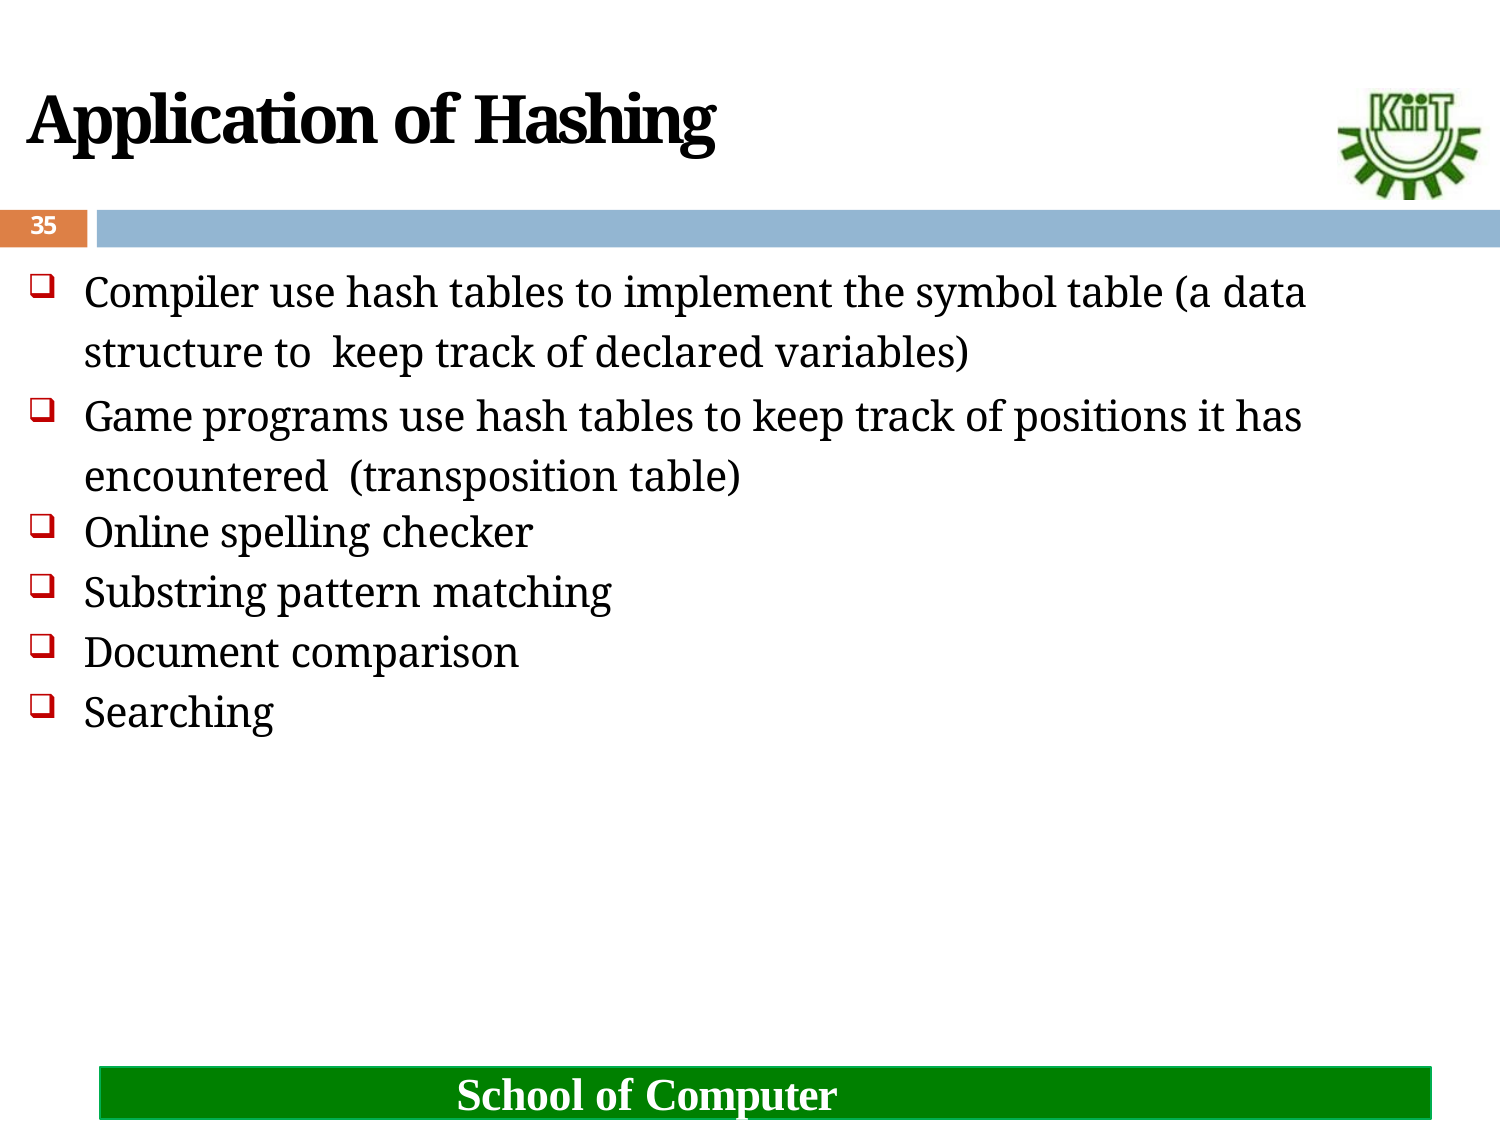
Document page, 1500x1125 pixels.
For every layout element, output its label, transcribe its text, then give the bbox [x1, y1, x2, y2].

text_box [98, 1065, 1433, 1121]
text_box [1337, 88, 1490, 200]
text_box Compiler use hash tables to implement the symbol table (a data structure to keep track of declared variables) Game programs use hash tables to keep track of positions it has encountered (transposition table) Online spelling checker Substring pattern matching Document comparison Searching [25, 253, 1463, 736]
text_box 35 [28, 207, 59, 240]
title Application of Hashing [24, 74, 724, 265]
